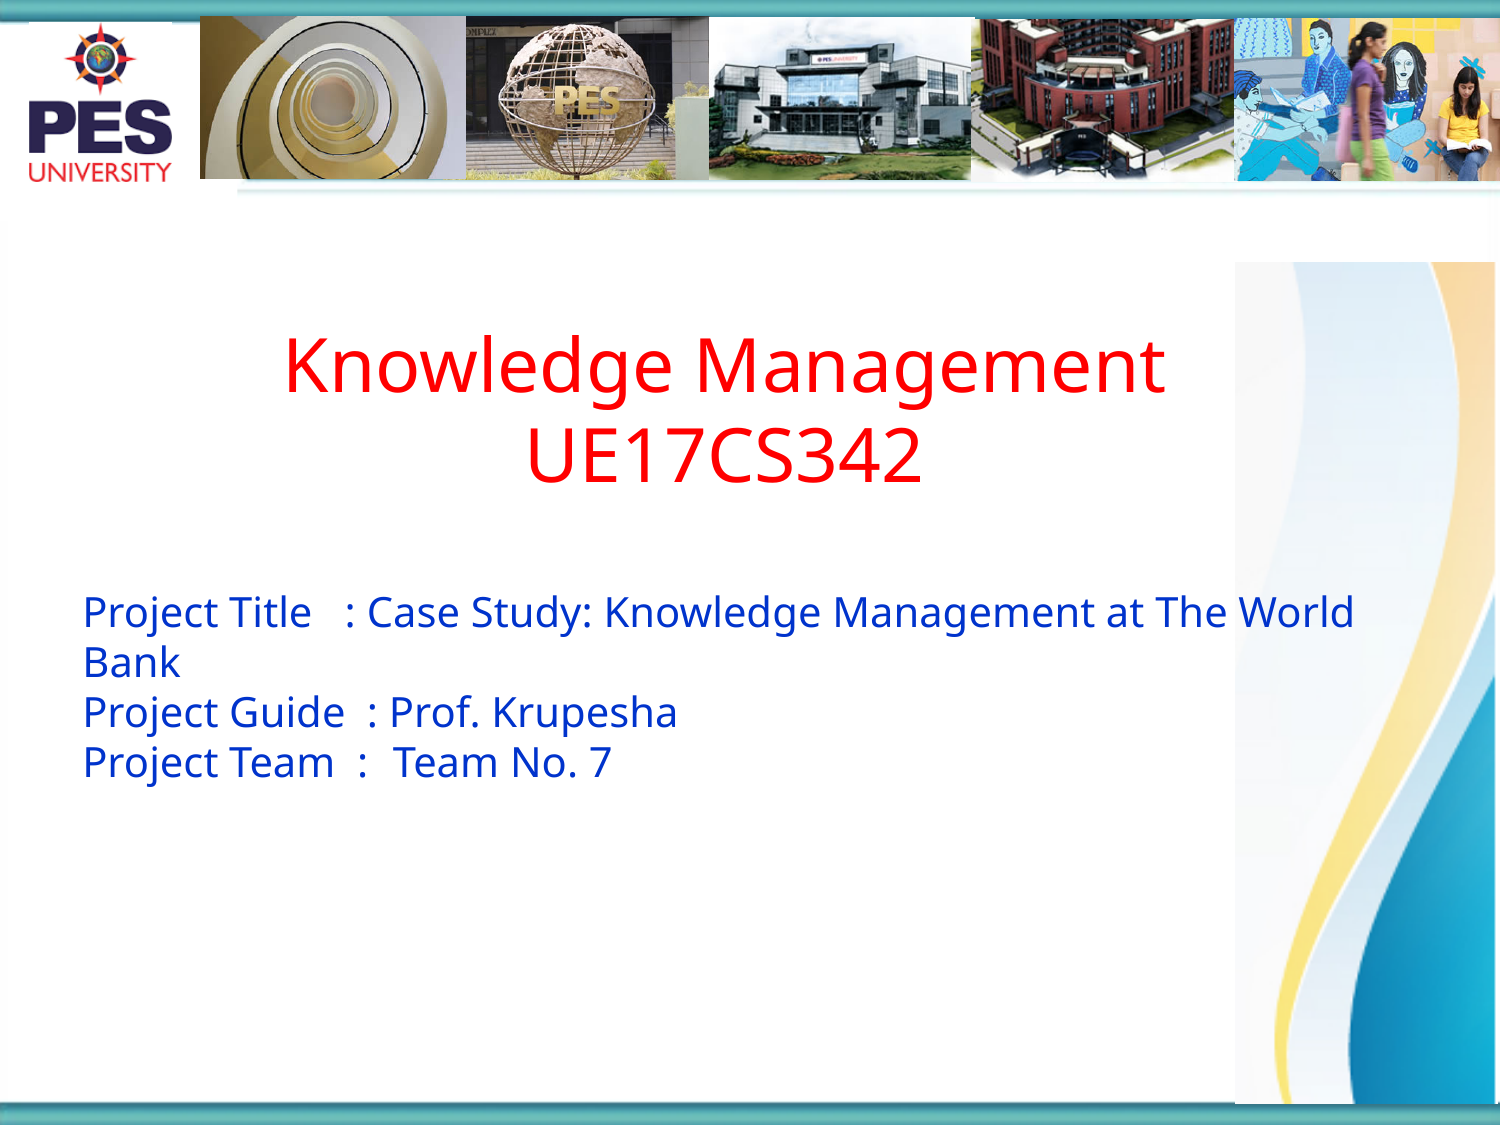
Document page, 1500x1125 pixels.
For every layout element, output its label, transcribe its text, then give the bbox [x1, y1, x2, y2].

picture [0, 0, 1500, 1125]
text_box Knowledge Management UE17CS342 [43, 310, 1406, 496]
text_box Project Title : Case Study: Knowledge Management at The World Bank Project Guide : Prof. Krupesha Project Team : Team No. 7 [67, 578, 1455, 924]
